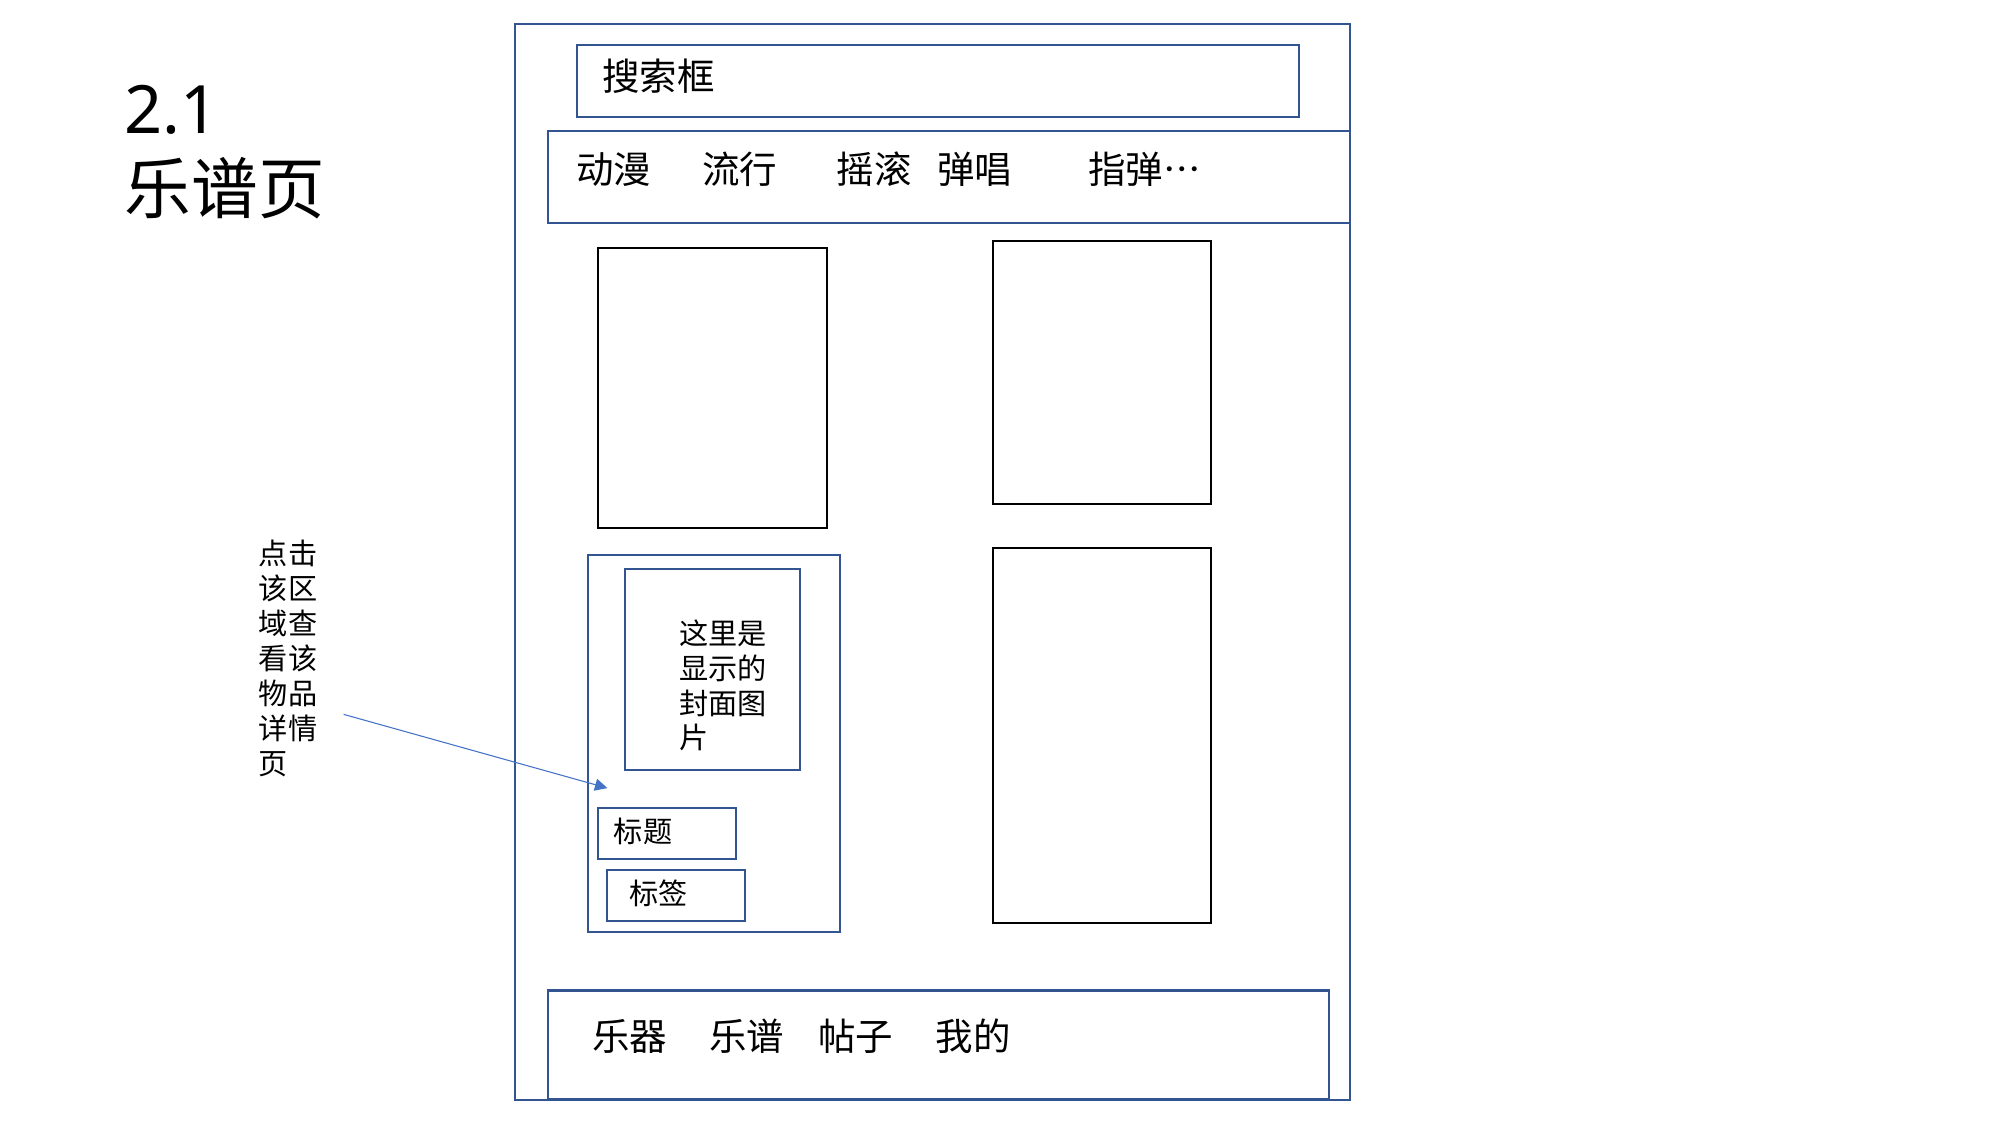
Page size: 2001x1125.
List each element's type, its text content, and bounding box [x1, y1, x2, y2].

text_box 2.1 乐谱页 [109, 59, 407, 234]
text_box 乐器 乐谱 帖子 我的 [577, 1005, 1300, 1065]
text_box 动漫 流行 摇滚 弹唱 指弹… [561, 139, 1329, 199]
text_box [992, 547, 1212, 924]
text_box 标题 [599, 806, 705, 856]
text_box [587, 554, 841, 933]
text_box [597, 807, 737, 860]
text_box 标签 [614, 867, 720, 918]
text_box [547, 989, 1330, 1100]
text_box [514, 23, 1351, 1101]
text_box 搜索框 [587, 45, 1244, 105]
text_box [576, 44, 1300, 118]
text_box [624, 568, 801, 771]
text_box 这里是显示的封面图片 [664, 607, 799, 763]
text_box 点击该区域查看该物品详情页 [244, 527, 344, 788]
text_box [326, 709, 608, 789]
text_box [606, 869, 746, 922]
text_box [597, 247, 828, 529]
text_box [547, 130, 1351, 224]
text_box [992, 240, 1212, 505]
